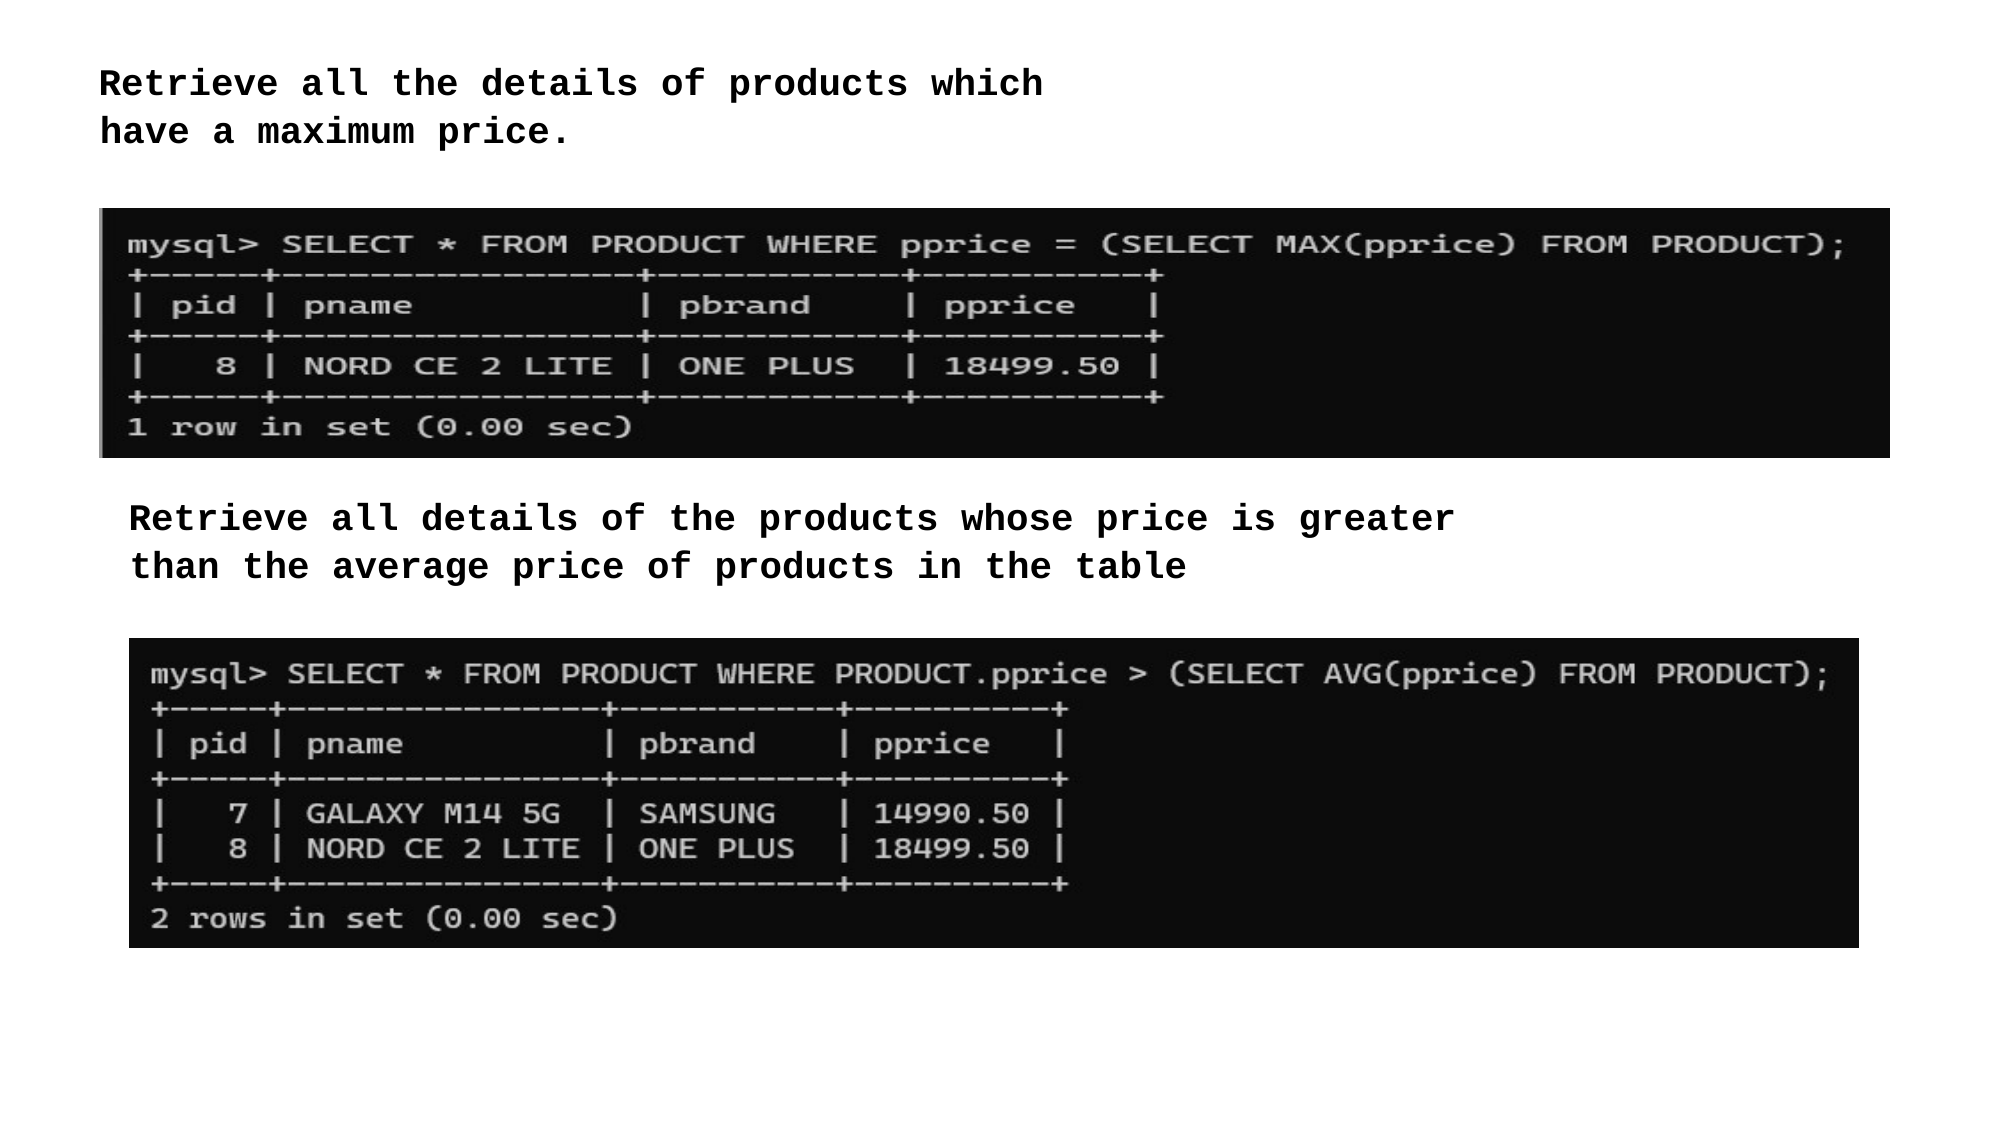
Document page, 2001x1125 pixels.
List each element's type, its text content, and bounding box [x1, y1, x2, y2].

picture [99, 208, 1890, 458]
text_box Retrieve all the details of products which have a maximum price. [69, 47, 1070, 158]
picture [129, 638, 1859, 948]
text_box Retrieve all details of the products whose price is greater than the average price of products in the table [99, 482, 1486, 594]
